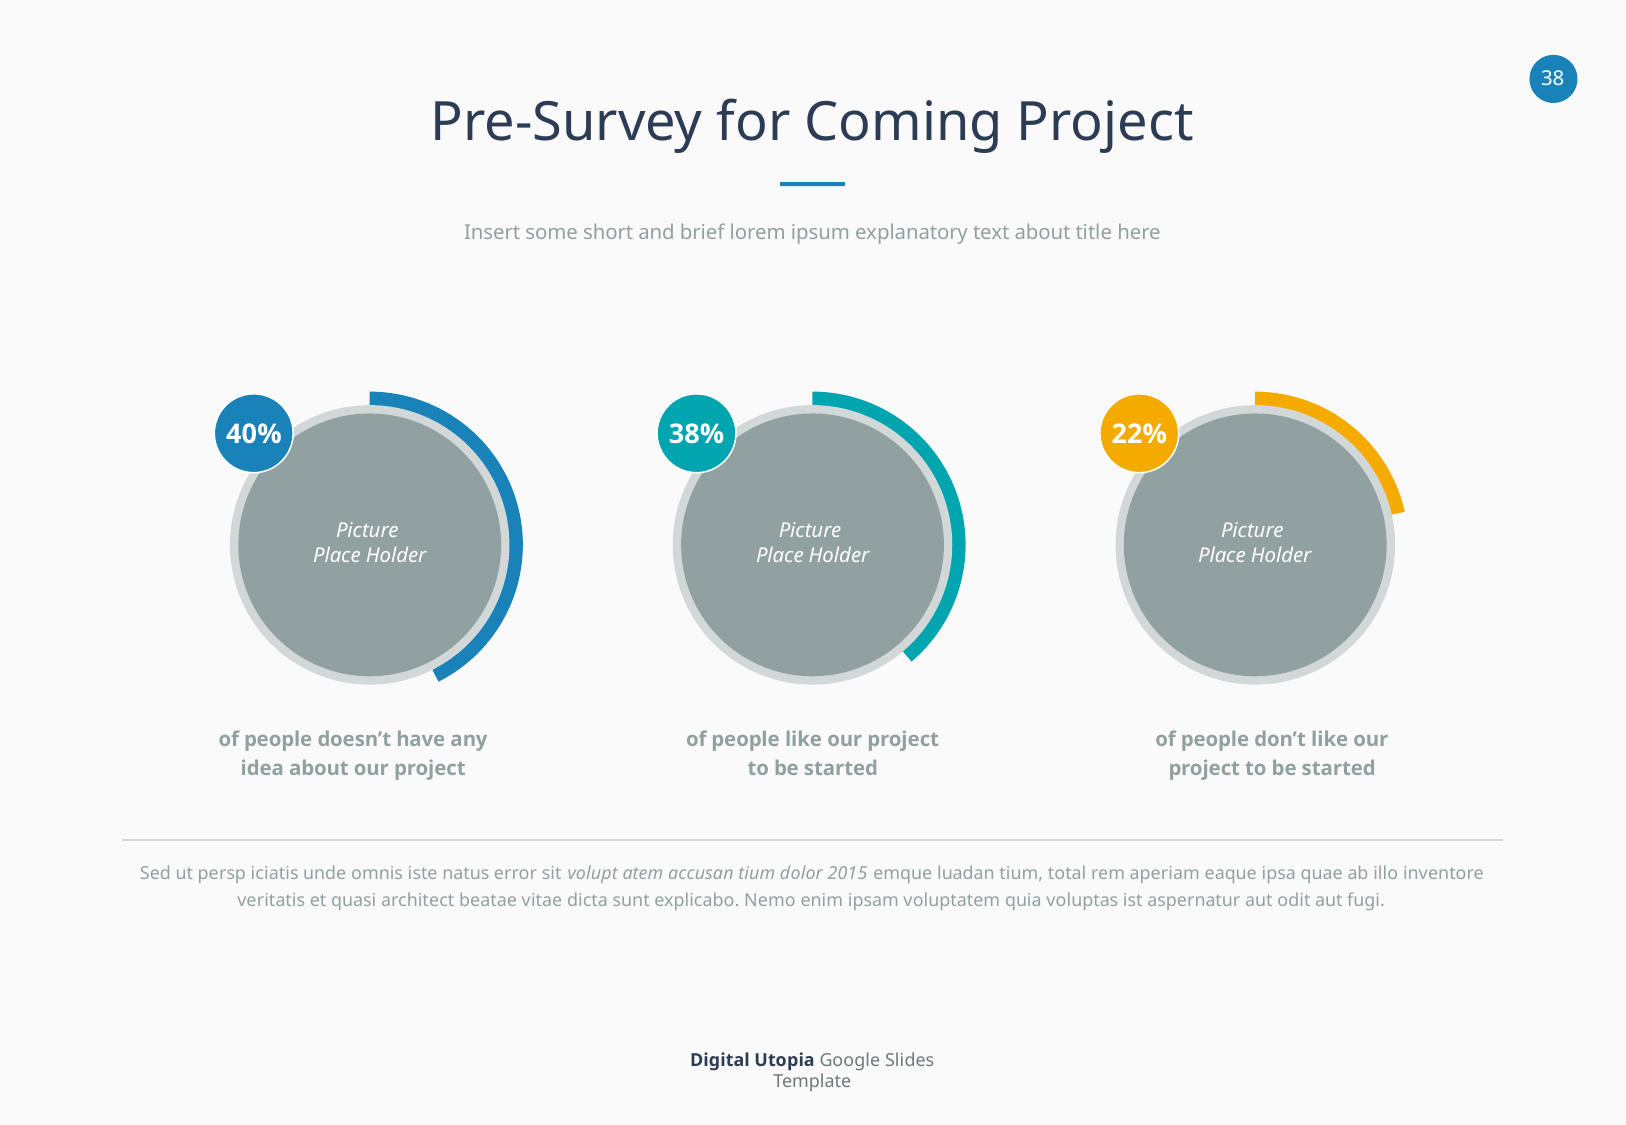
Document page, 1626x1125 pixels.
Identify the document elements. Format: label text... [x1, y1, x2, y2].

list Pre-Survey for Coming Project [121, 86, 1504, 159]
text_box [672, 405, 953, 685]
text_box [238, 413, 502, 677]
text_box Picture Place Holder [743, 517, 882, 567]
text_box [369, 391, 523, 682]
text_box Picture Place Holder [300, 517, 440, 567]
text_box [656, 393, 737, 473]
text_box [1255, 391, 1405, 515]
text_box of people doesn’t have any idea about our project [216, 721, 490, 781]
text_box of people don’t like our project to be started [1135, 721, 1409, 781]
text_box [1115, 405, 1396, 685]
text_box [229, 405, 510, 685]
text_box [1099, 393, 1180, 473]
text_box [681, 413, 944, 677]
text_box Sed ut persp iciatis unde omnis iste natus error sit volupt atem accusan tium dolor 2015 emque luadan tium, total rem aperiam eaque ipsa quae ab illo inventore veritatis et quasi architect beatae vitae dicta sunt explicabo. Nemo enim ipsam voluptatem quia voluptas ist aspernatur aut odit aut fugi. [114, 856, 1512, 911]
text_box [213, 393, 294, 473]
text_box of people like our project to be started [676, 721, 949, 781]
text_box [1123, 413, 1387, 677]
list Insert some short and brief lorem ipsum explanatory text about title here [121, 219, 1504, 250]
text_box Picture Place Holder [1185, 517, 1325, 567]
text_box [812, 391, 966, 662]
